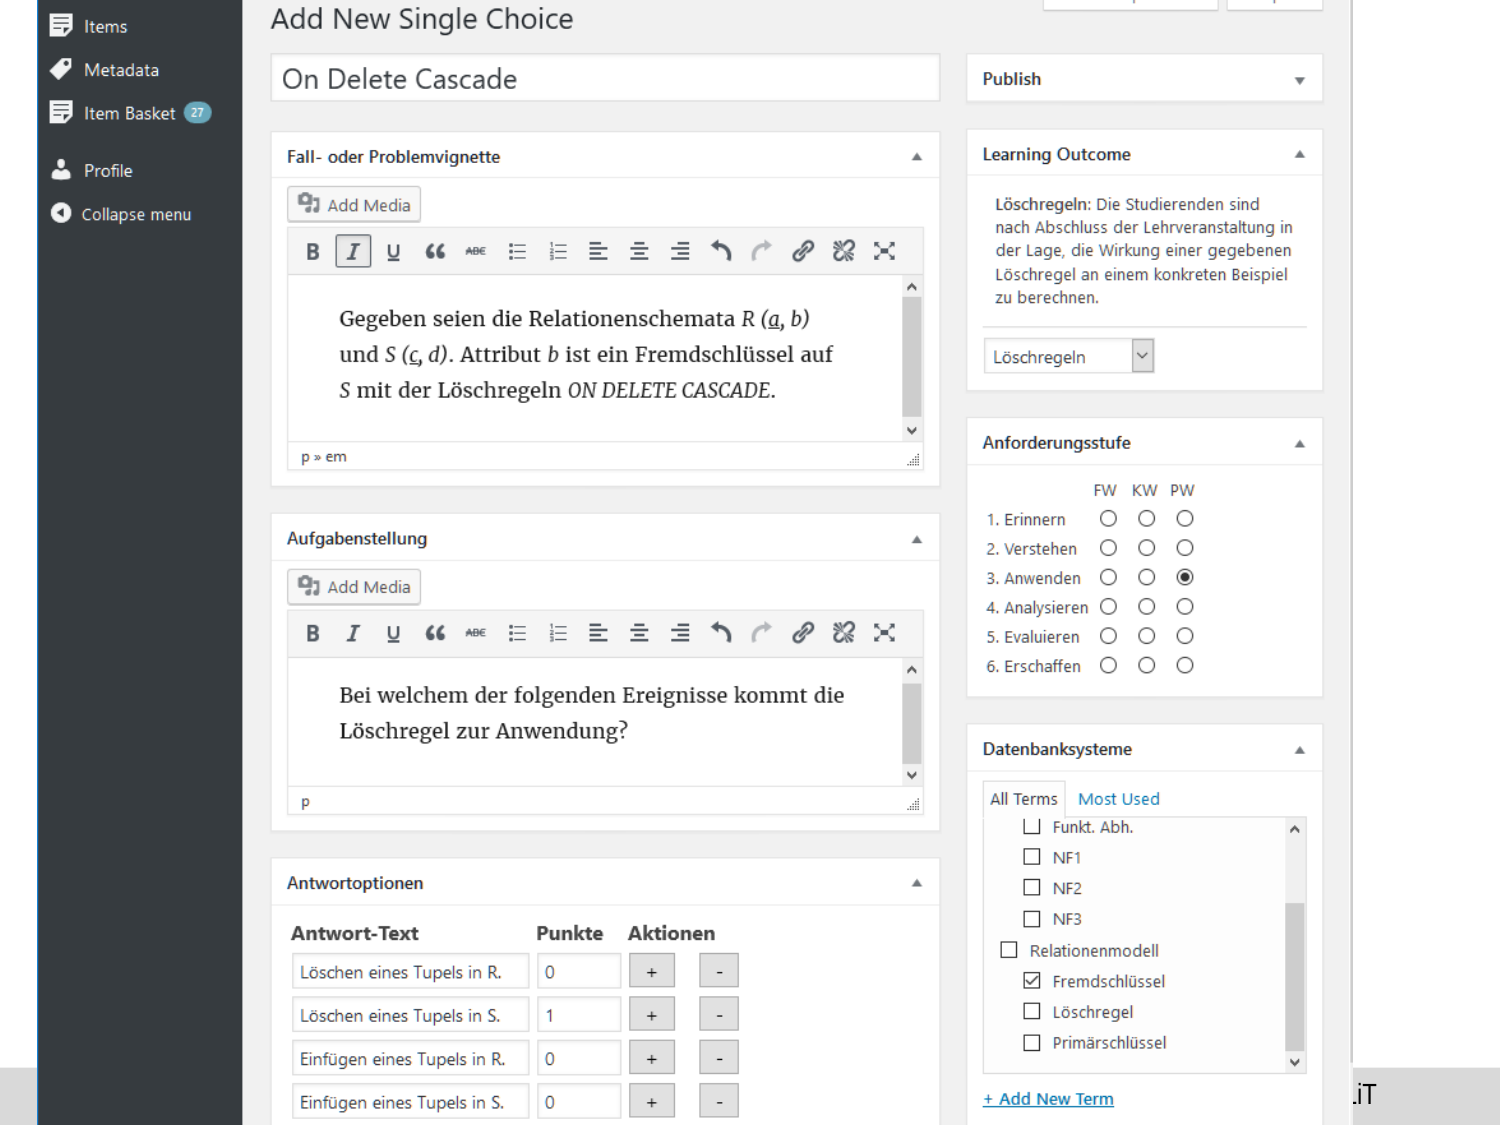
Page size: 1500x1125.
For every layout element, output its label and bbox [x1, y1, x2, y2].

picture [37, 0, 1353, 1125]
